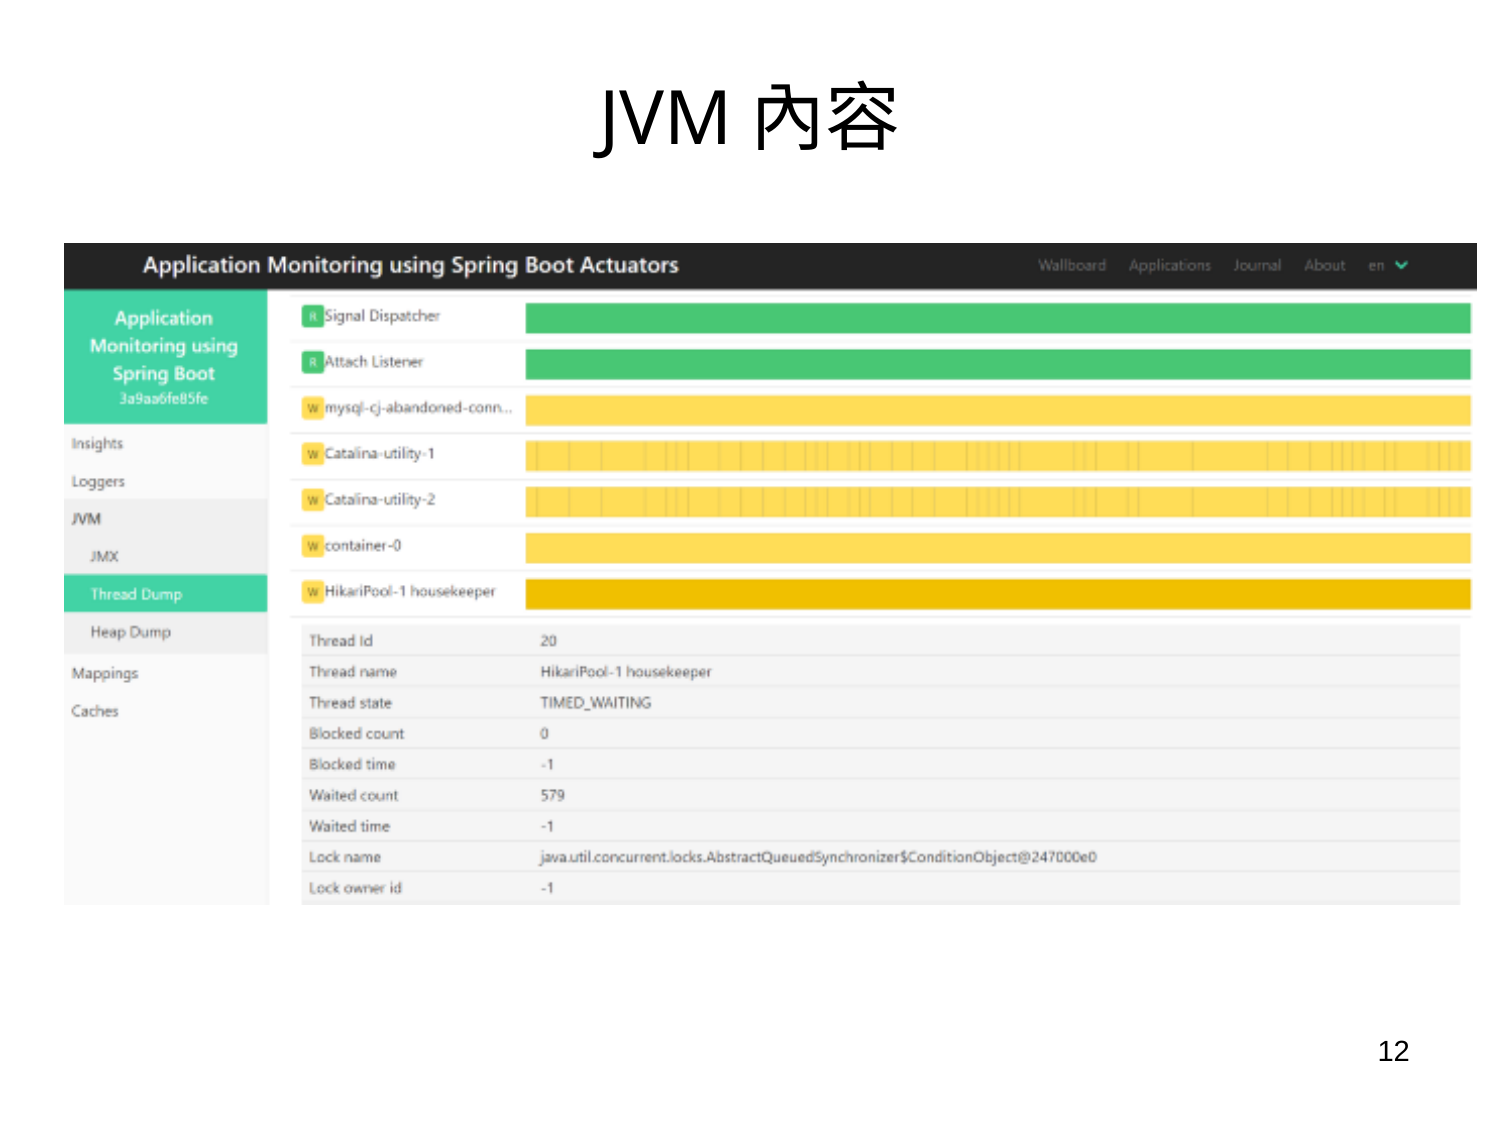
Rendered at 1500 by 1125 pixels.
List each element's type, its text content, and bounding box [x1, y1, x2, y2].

slide_number 12 [1074, 1024, 1425, 1103]
picture [64, 243, 1477, 906]
title JVM內容 [75, 45, 1425, 185]
